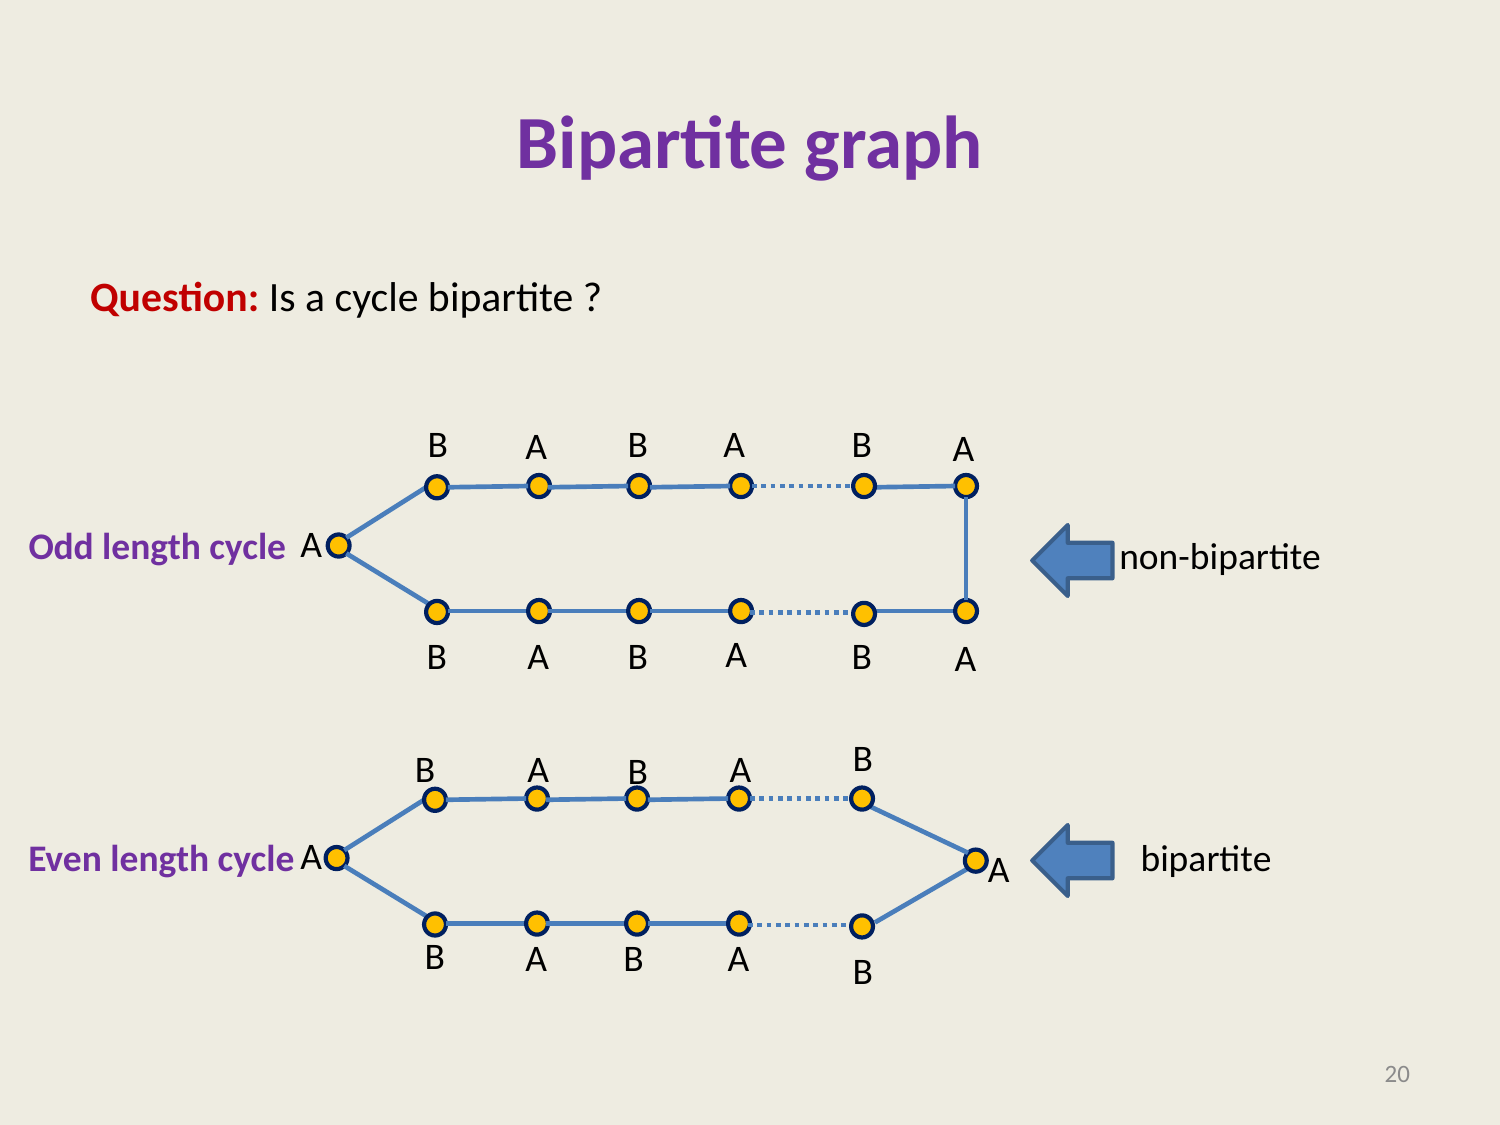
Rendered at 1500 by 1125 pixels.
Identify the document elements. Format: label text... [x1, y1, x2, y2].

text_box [399, 737, 461, 986]
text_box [767, 474, 831, 626]
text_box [569, 474, 607, 626]
text_box A [285, 824, 320, 885]
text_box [712, 737, 767, 988]
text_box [465, 787, 505, 938]
list Question: Is a cycle bipartite ? [75, 262, 1425, 1005]
text_box Even length cycle [13, 826, 310, 887]
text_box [325, 787, 394, 938]
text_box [327, 474, 504, 626]
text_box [510, 414, 565, 686]
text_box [608, 739, 664, 988]
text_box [1031, 824, 1288, 897]
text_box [892, 474, 932, 626]
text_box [668, 474, 702, 626]
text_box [707, 412, 763, 684]
slide_number 20 [1074, 1042, 1425, 1103]
text_box A [993, 837, 1025, 898]
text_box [612, 412, 664, 686]
text_box A [285, 512, 322, 573]
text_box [893, 787, 987, 938]
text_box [837, 726, 889, 1001]
text_box Odd length cycle [13, 514, 302, 575]
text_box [937, 416, 992, 688]
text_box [411, 412, 464, 473]
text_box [569, 787, 603, 938]
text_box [771, 787, 832, 938]
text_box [836, 412, 888, 686]
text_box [510, 737, 565, 988]
title Bipartite graph [75, 45, 1425, 233]
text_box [669, 787, 707, 938]
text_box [1031, 524, 1338, 597]
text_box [411, 634, 464, 686]
